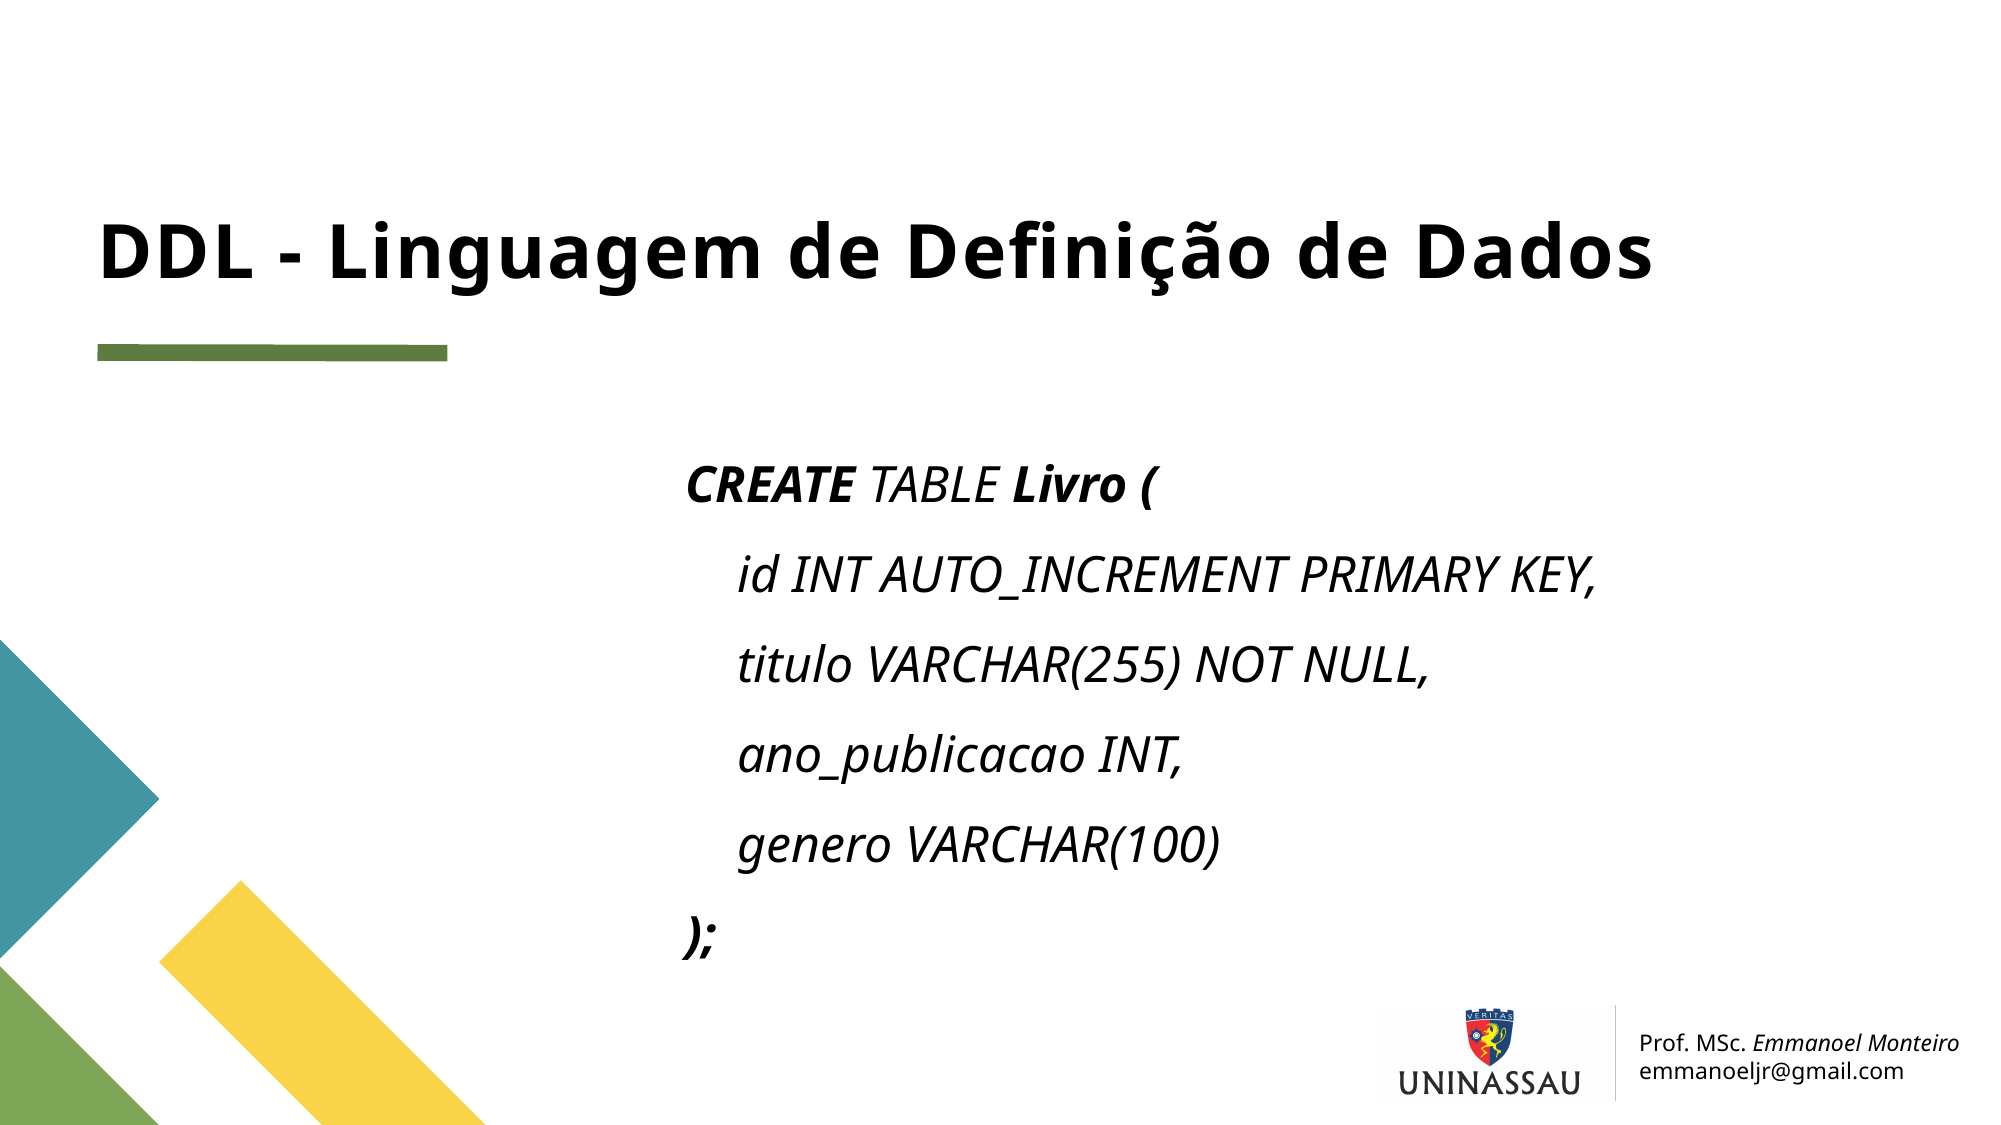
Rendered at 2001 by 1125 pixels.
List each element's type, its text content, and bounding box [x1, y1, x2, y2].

picture [1374, 1005, 1616, 1101]
title DDL - Linguagem de Definição de Dados [97, 16, 1882, 293]
text_box Prof. MSc. Emmanoel Monteiro emmanoeljr@gmail.com [1624, 1021, 1975, 1092]
text_box CREATE TABLE Livro ( id INT AUTO_INCREMENT PRIMARY KEY, titulo VARCHAR(255) NOT NULL, ano_publicacao INT, genero VARCHAR(100) ); [670, 415, 1650, 970]
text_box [0, 639, 486, 1125]
